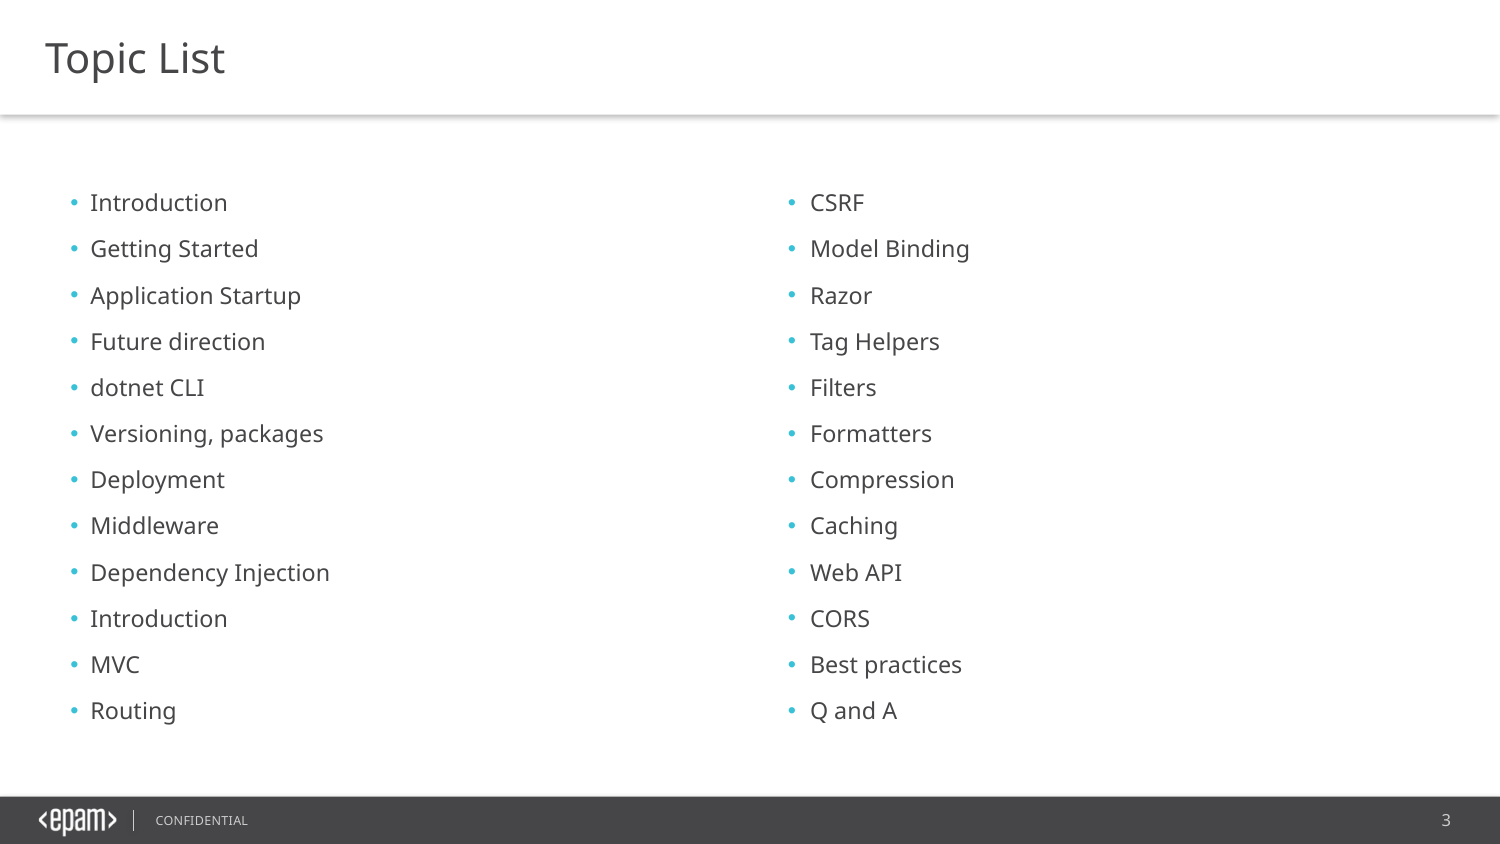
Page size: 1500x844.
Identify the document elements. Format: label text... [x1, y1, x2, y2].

picture [38, 808, 117, 837]
list Topic List [0, 0, 1500, 115]
text_box CSRF Model Binding Razor Tag Helpers Filters Formatters Compression Caching Web API CORS Best practices Q and A [776, 177, 1419, 733]
list Introduction Getting Started Application Startup Future direction dotnet CLI Versioning, packages Deployment Middleware Dependency Injection Introduction MVC Routing [59, 177, 702, 733]
